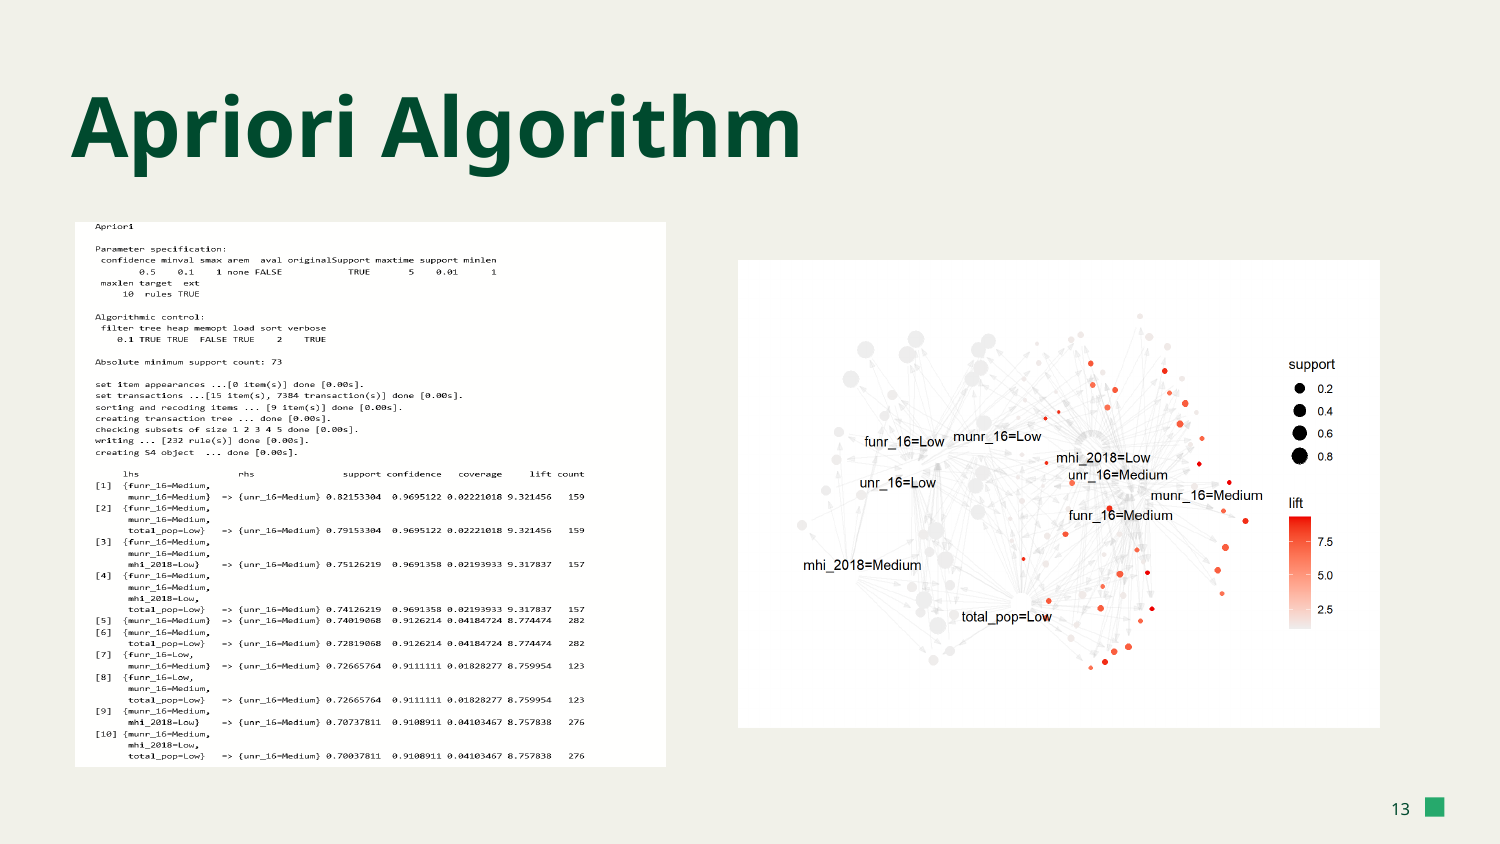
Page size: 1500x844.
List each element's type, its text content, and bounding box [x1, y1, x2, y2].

picture [737, 260, 1380, 729]
picture [74, 222, 666, 767]
title Apriori Algorithm [56, 13, 1476, 234]
slide_number ‹#› [1350, 787, 1425, 833]
